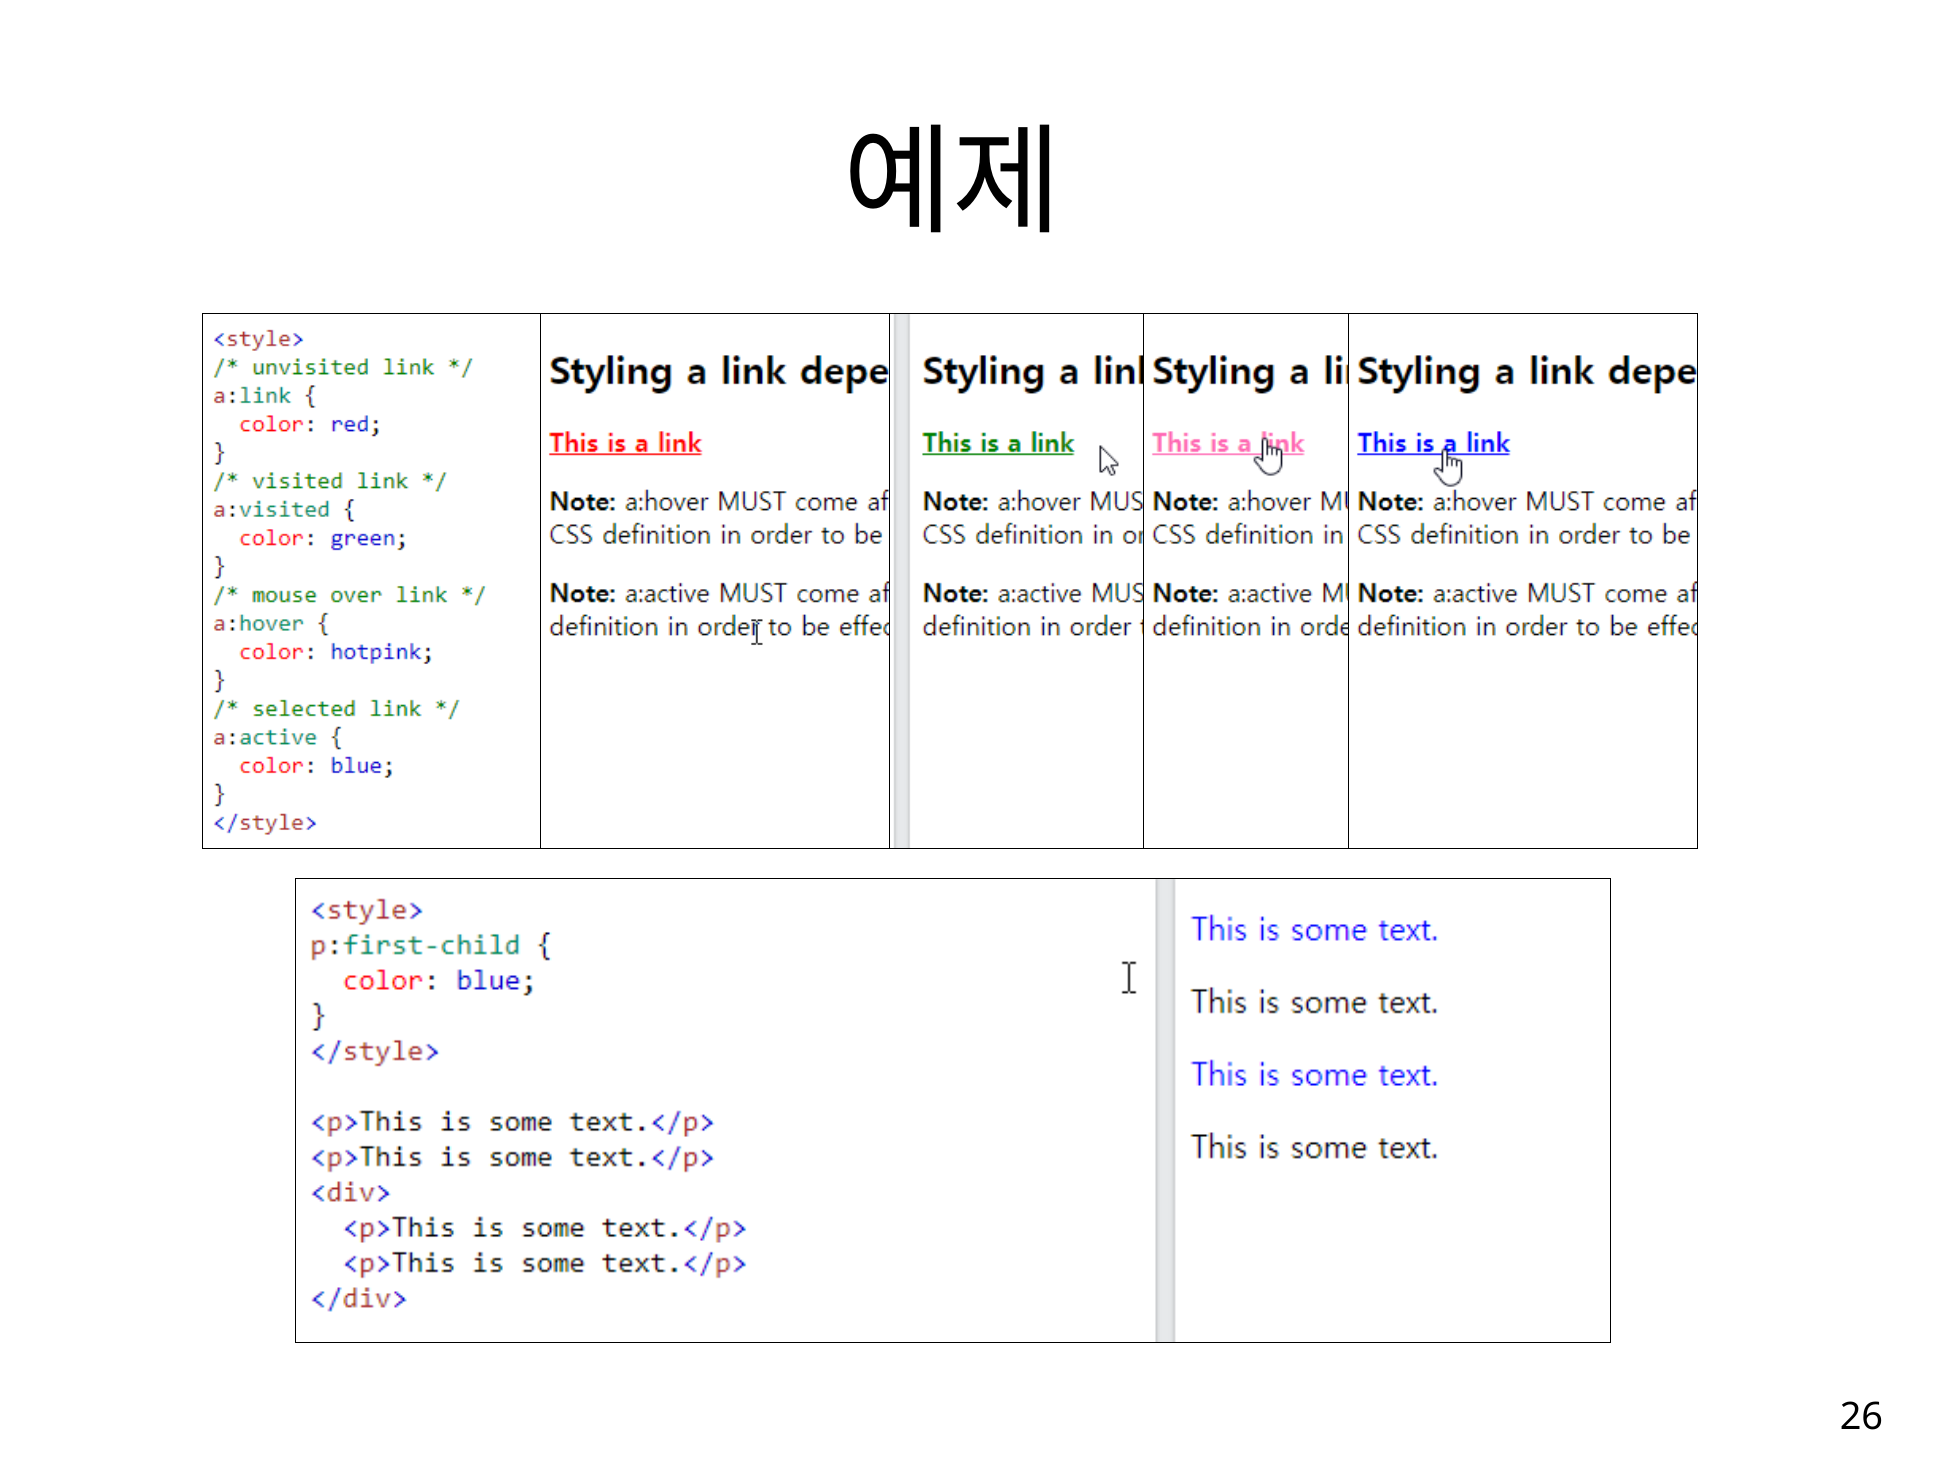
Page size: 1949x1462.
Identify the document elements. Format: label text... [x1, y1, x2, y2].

picture [294, 877, 1611, 1344]
picture [202, 313, 1698, 849]
title 예제 [156, 92, 1749, 255]
slide_number 26 [1496, 1372, 1899, 1462]
